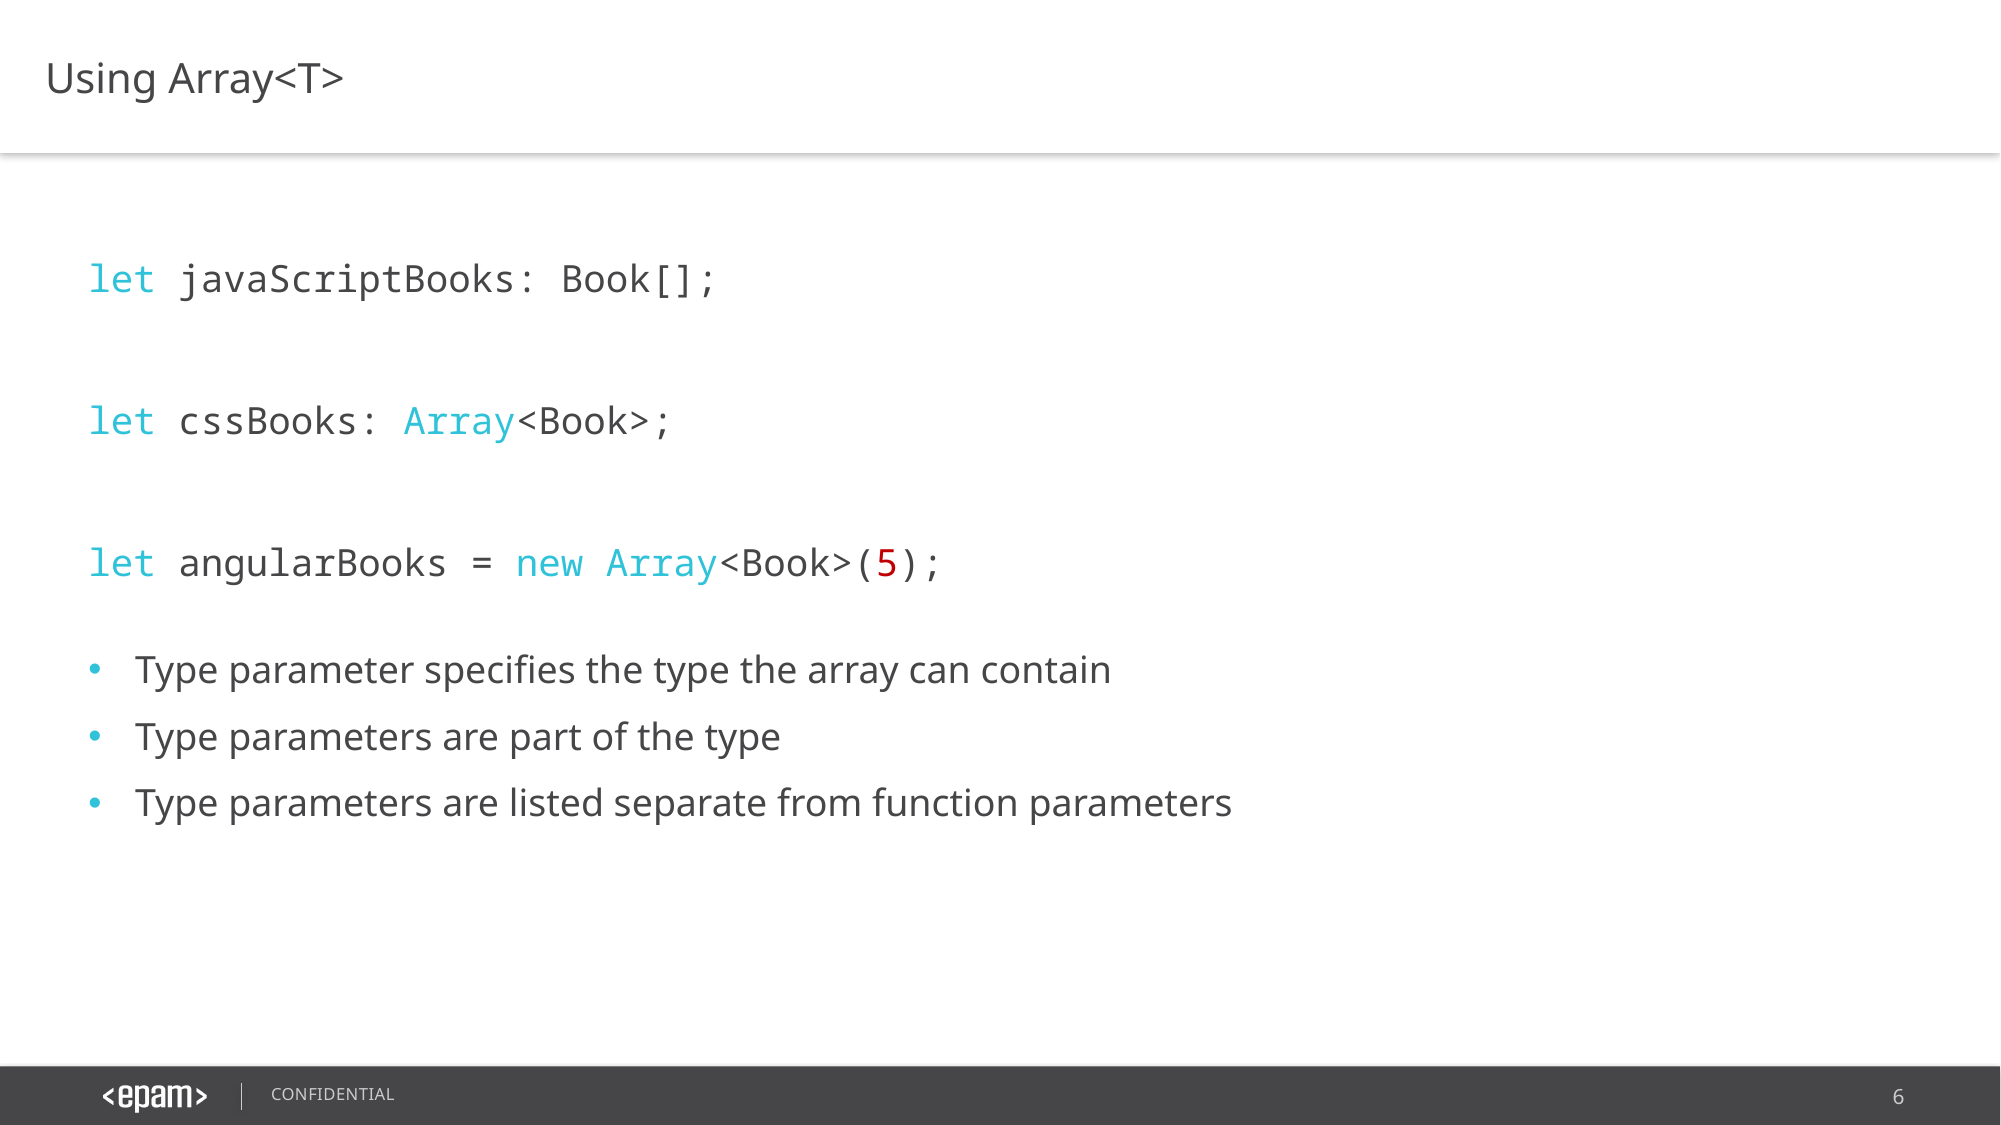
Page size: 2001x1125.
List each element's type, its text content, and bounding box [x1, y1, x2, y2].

list Using Array<T> [0, 0, 2000, 153]
list Type parameter specifies the type the array can contain Type parameters are part of the type Type parameters are listed separate from function parameters [77, 631, 1901, 1034]
list let javaScriptBooks: Book[]; let cssBooks: Array<Book>; let angularBooks = new Array<Book>(5); [77, 235, 1901, 608]
picture [102, 1085, 207, 1113]
